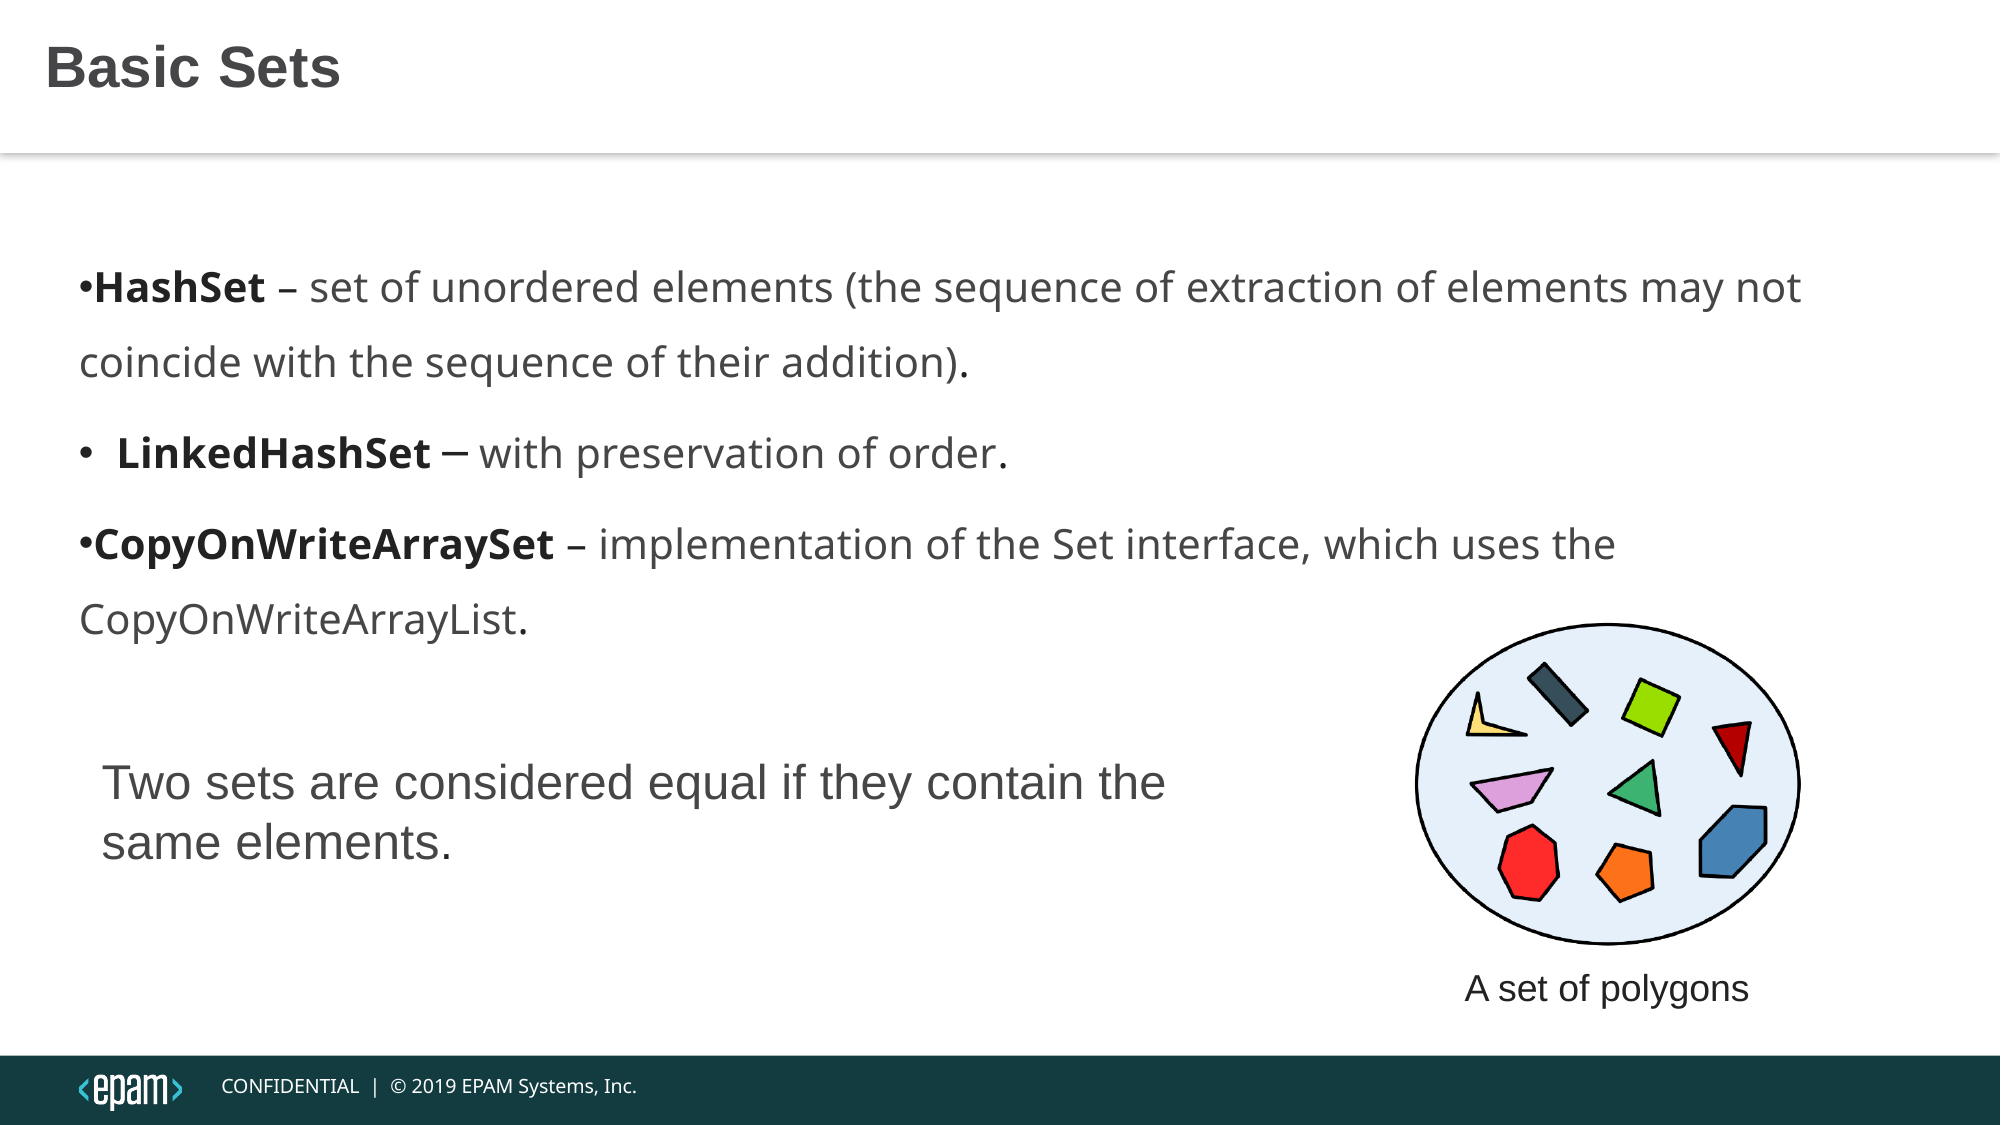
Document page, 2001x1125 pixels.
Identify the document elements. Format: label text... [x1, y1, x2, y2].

text_box Two sets are considered equal if they contain the same elements. [101, 750, 1247, 870]
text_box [1396, 603, 1819, 1018]
list Basic Sets [0, 0, 2000, 153]
list HashSet – set of unordered elements (the sequence of extraction of elements may not coincide with the sequence of their addition). LinkedHashSet ─ with preservation of order. CopyOnWriteArraySet – implementation of the Set interface, which uses the CopyOnWriteArrayList. [78, 236, 1922, 578]
